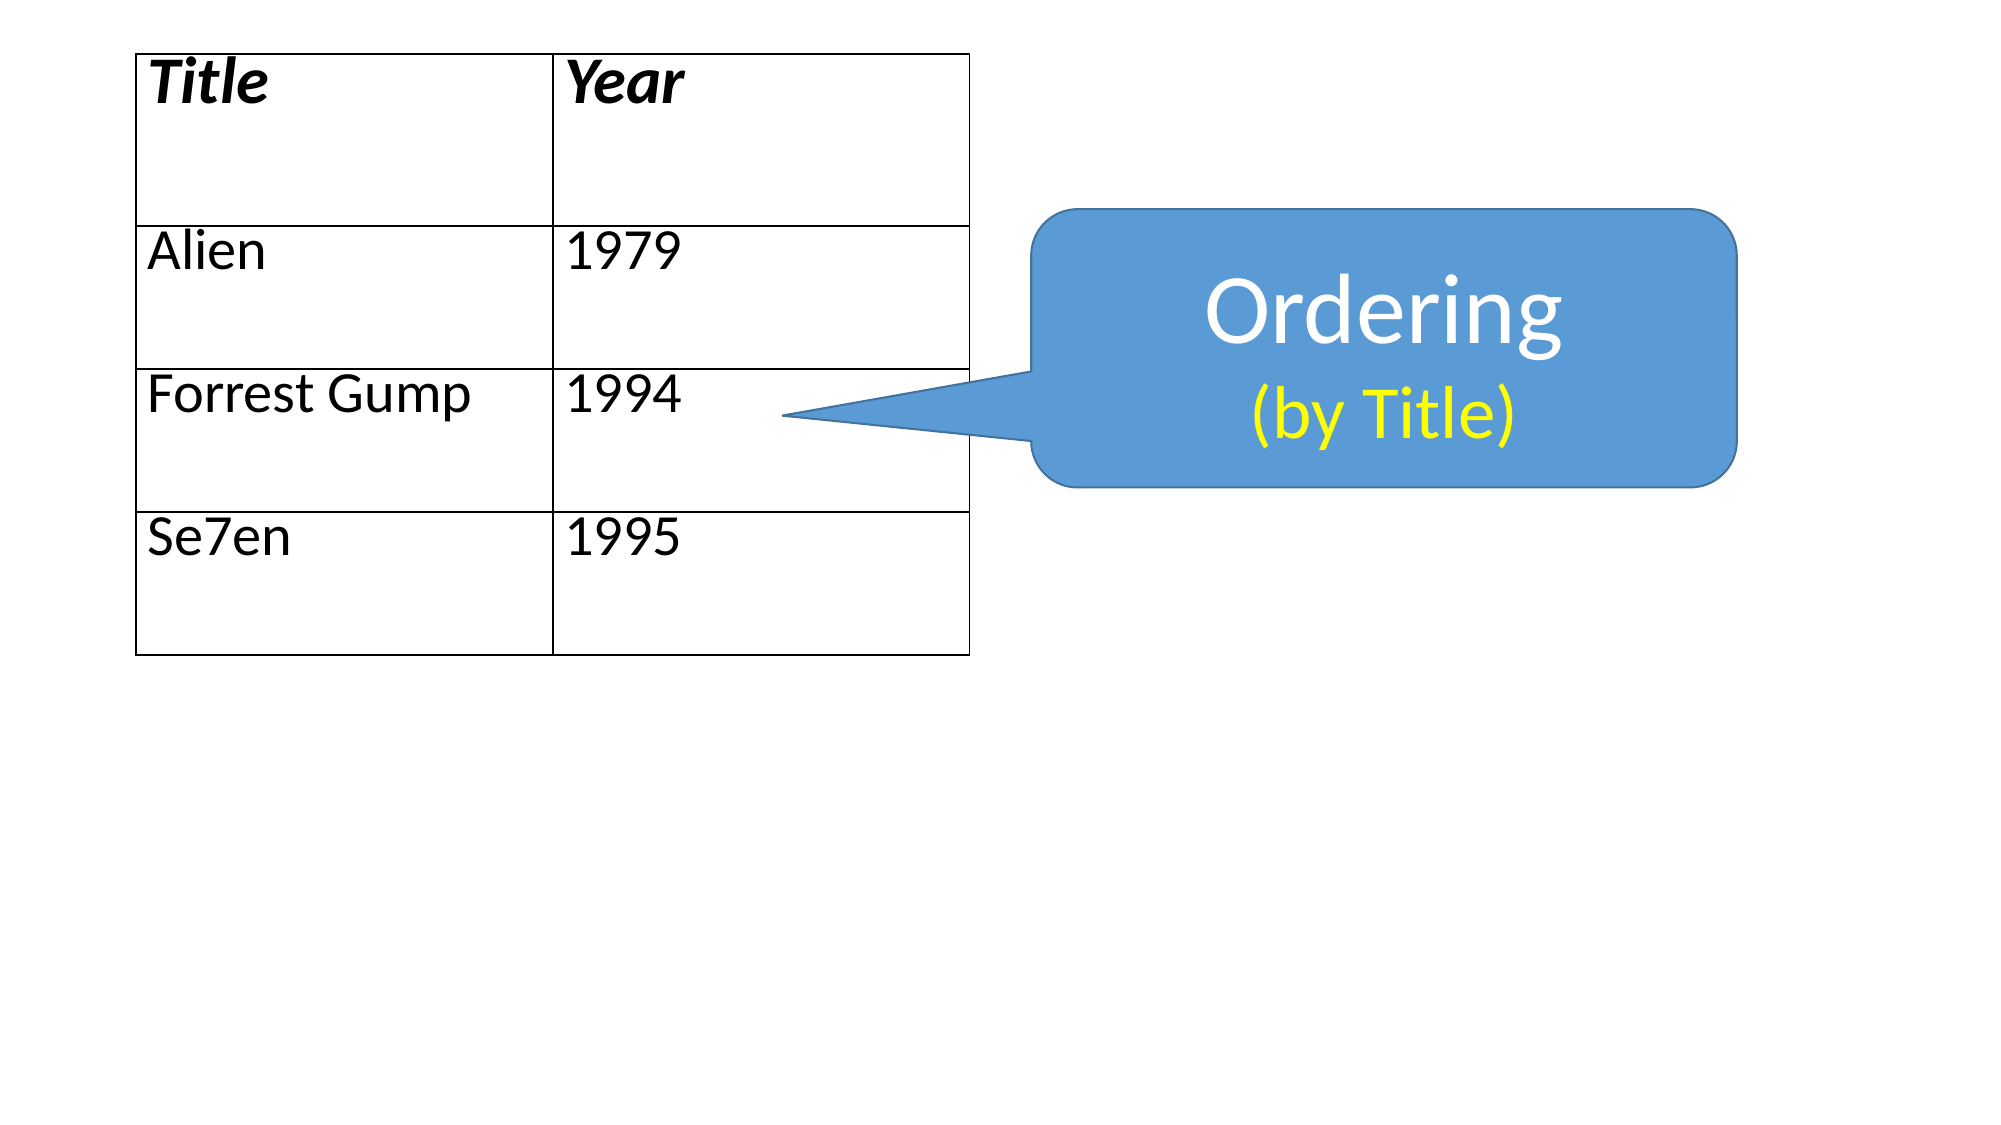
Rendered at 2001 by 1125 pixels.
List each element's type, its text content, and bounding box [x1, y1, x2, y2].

table_header Year [554, 55, 969, 225]
table_cell 1994 [554, 370, 969, 511]
table_cell Alien [137, 227, 552, 368]
table_header Title [137, 55, 552, 225]
table_cell 1979 [554, 227, 969, 368]
table_cell Forrest Gump [137, 370, 552, 511]
table_cell Se7en [137, 513, 552, 654]
table_cell 1995 [554, 513, 969, 654]
text_box Ordering (by Title) [781, 208, 1738, 489]
